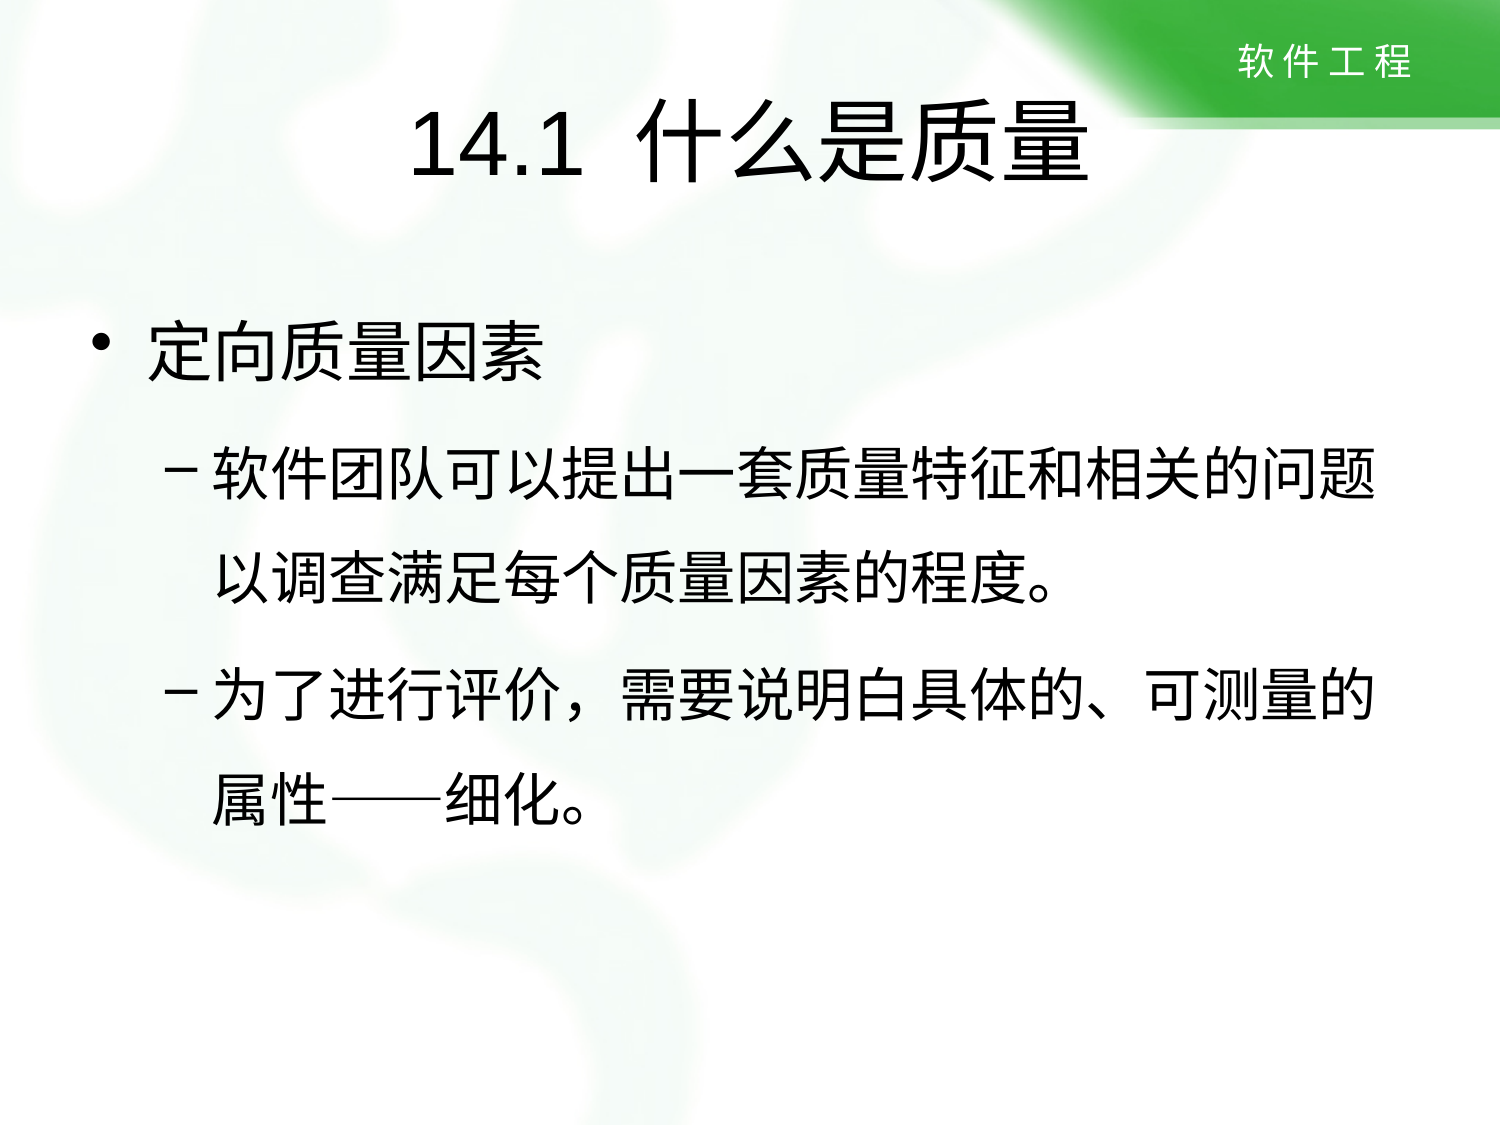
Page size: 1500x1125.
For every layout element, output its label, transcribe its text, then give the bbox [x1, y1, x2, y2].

list 定向质量因素 软件团队可以提出一套质量特征和相关的问题以调查满足每个质量因素的程度。 为了进行评价，需要说明白具体的、可测量的属性——细化。 [75, 262, 1425, 1005]
picture [0, 0, 1500, 1125]
title 14.1 什么是质量 [75, 45, 1425, 233]
